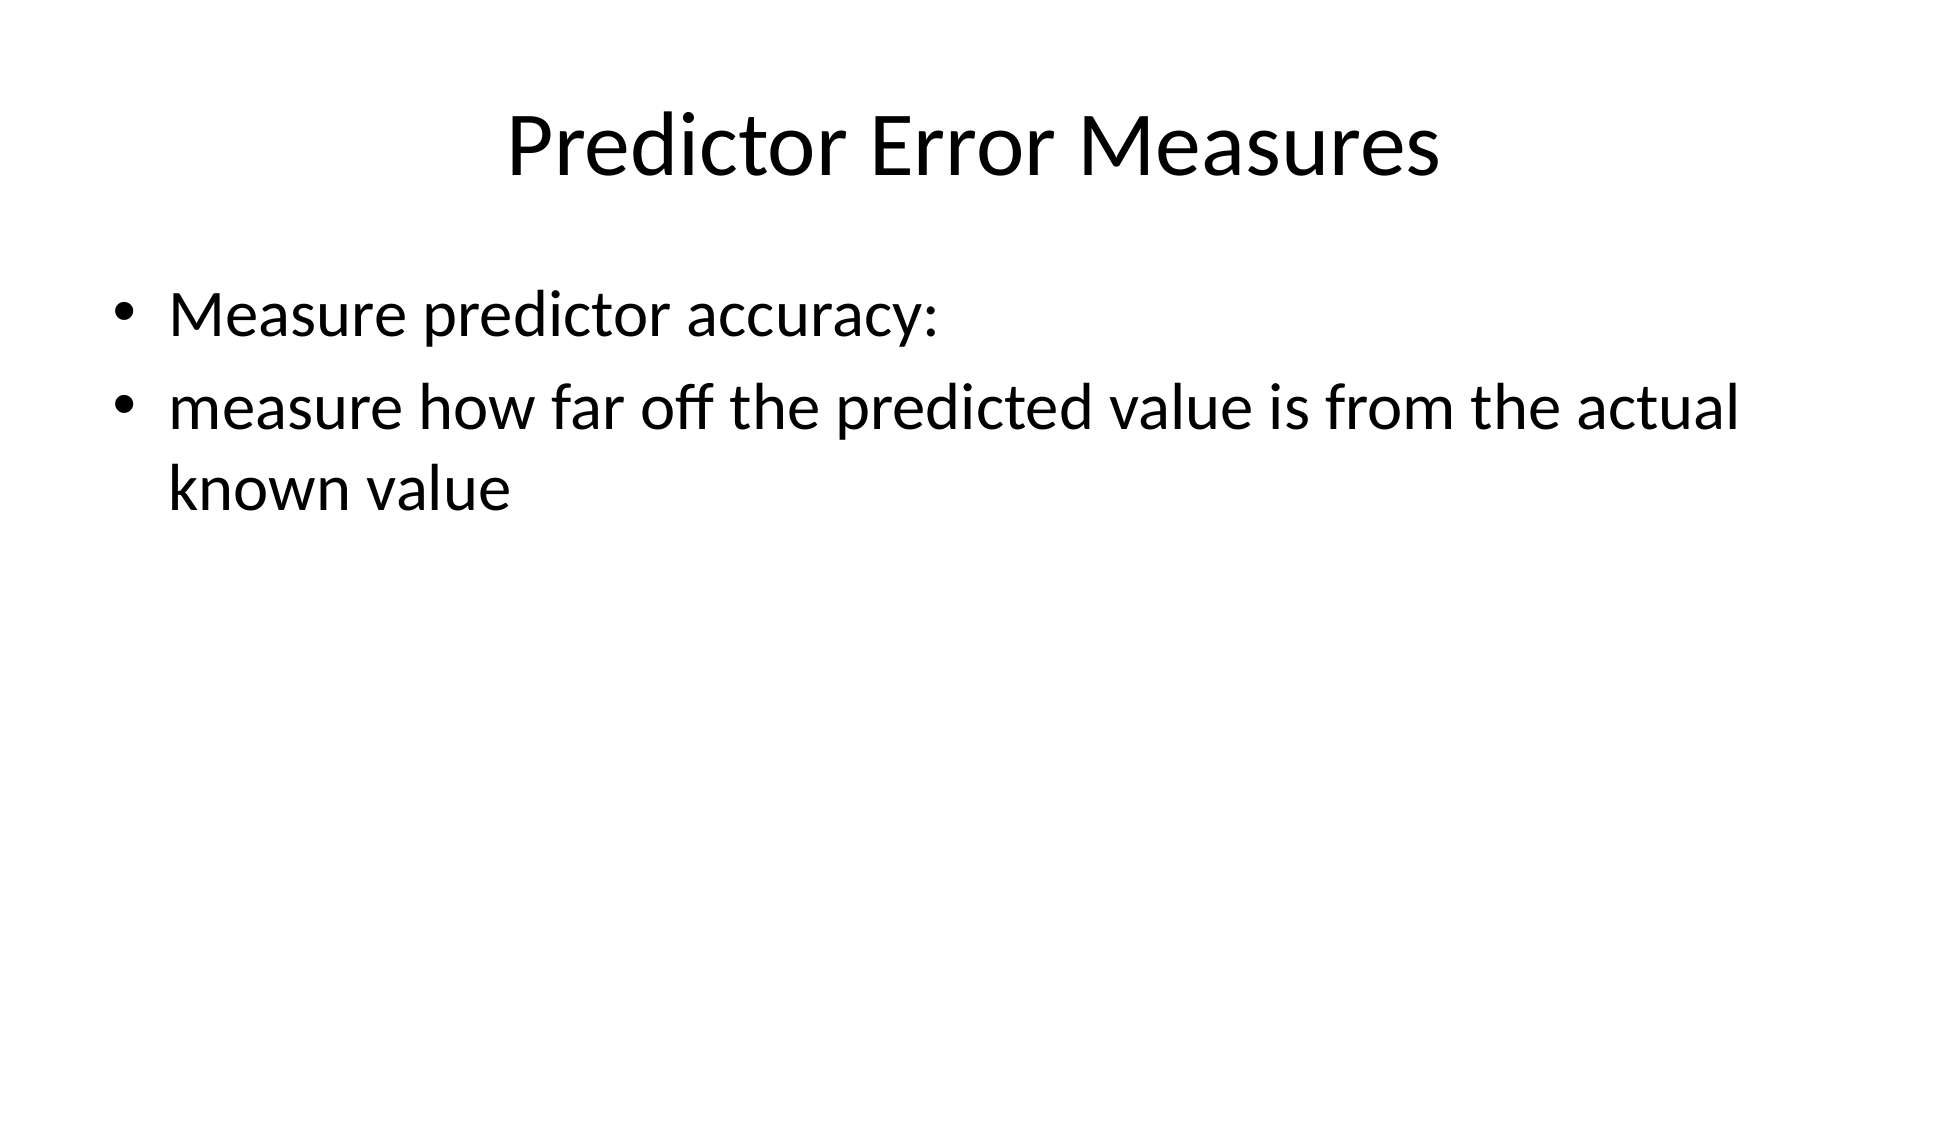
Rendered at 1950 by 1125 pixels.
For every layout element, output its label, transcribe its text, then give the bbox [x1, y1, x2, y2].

list Measure predictor accuracy: measure how far off the predicted value is from the actual known value [97, 262, 1853, 1005]
title Predictor Error Measures [97, 45, 1853, 233]
